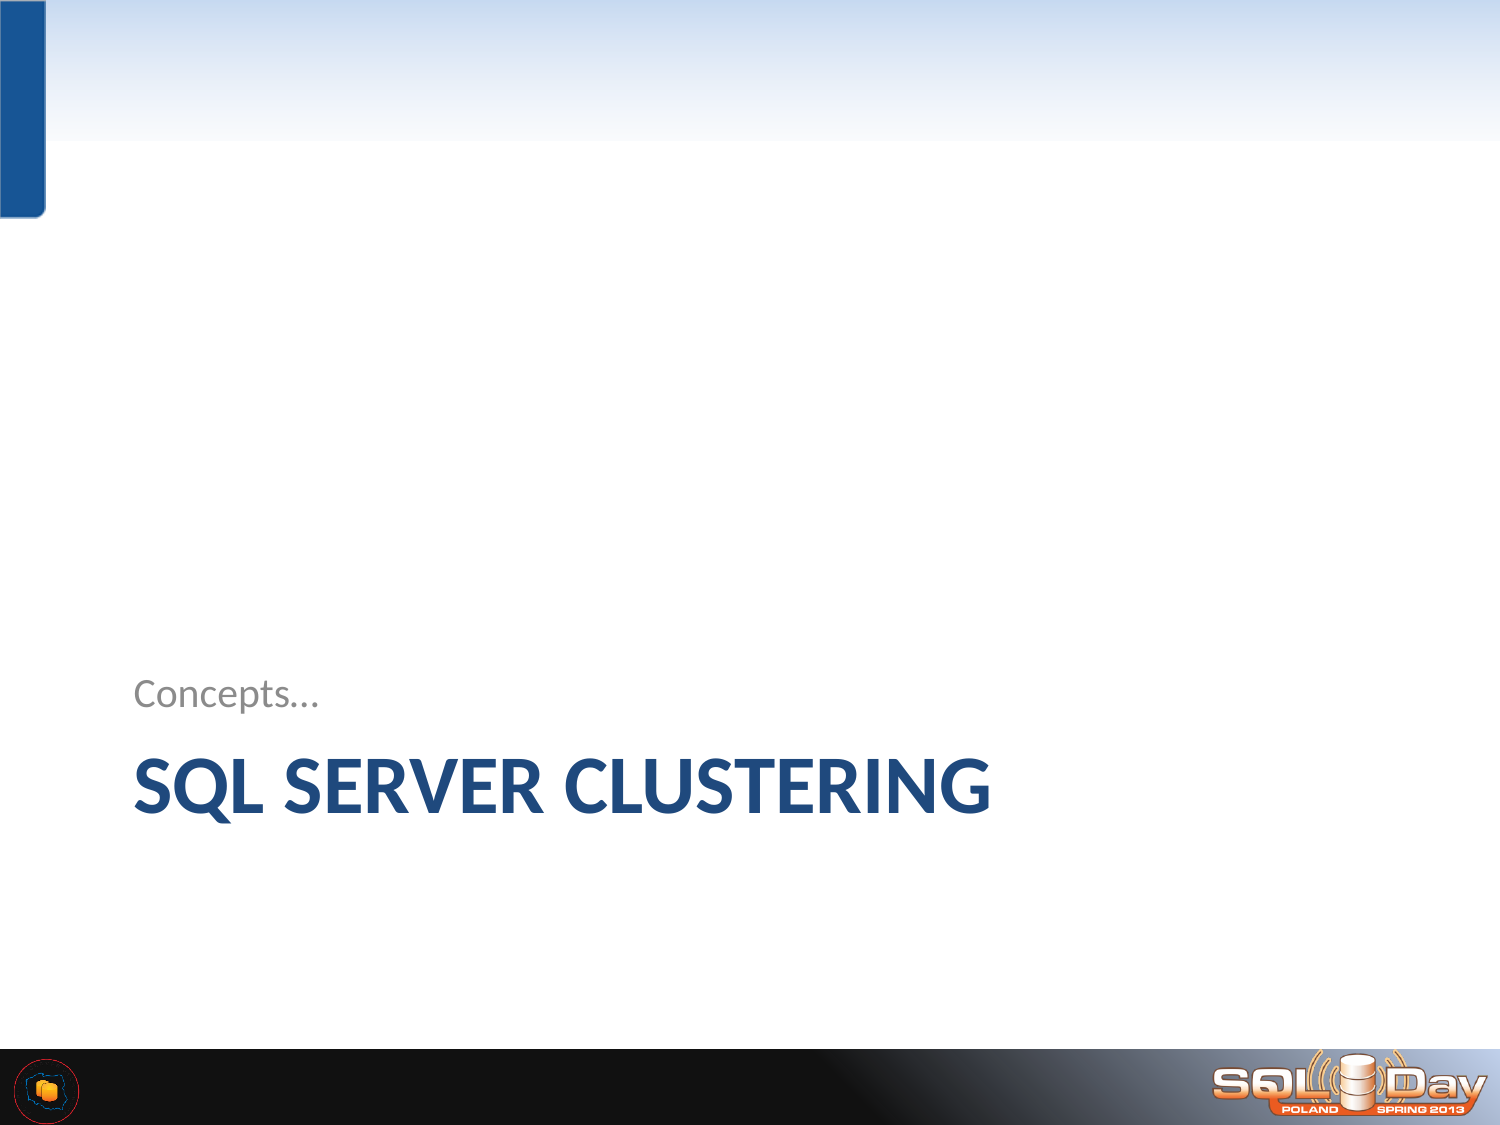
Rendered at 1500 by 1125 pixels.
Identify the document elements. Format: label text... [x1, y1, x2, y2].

picture [12, 1057, 80, 1125]
picture [1212, 1049, 1488, 1116]
title SQL Server Clustering [118, 723, 1394, 947]
picture [0, 0, 46, 219]
list Concepts… [118, 476, 1394, 723]
